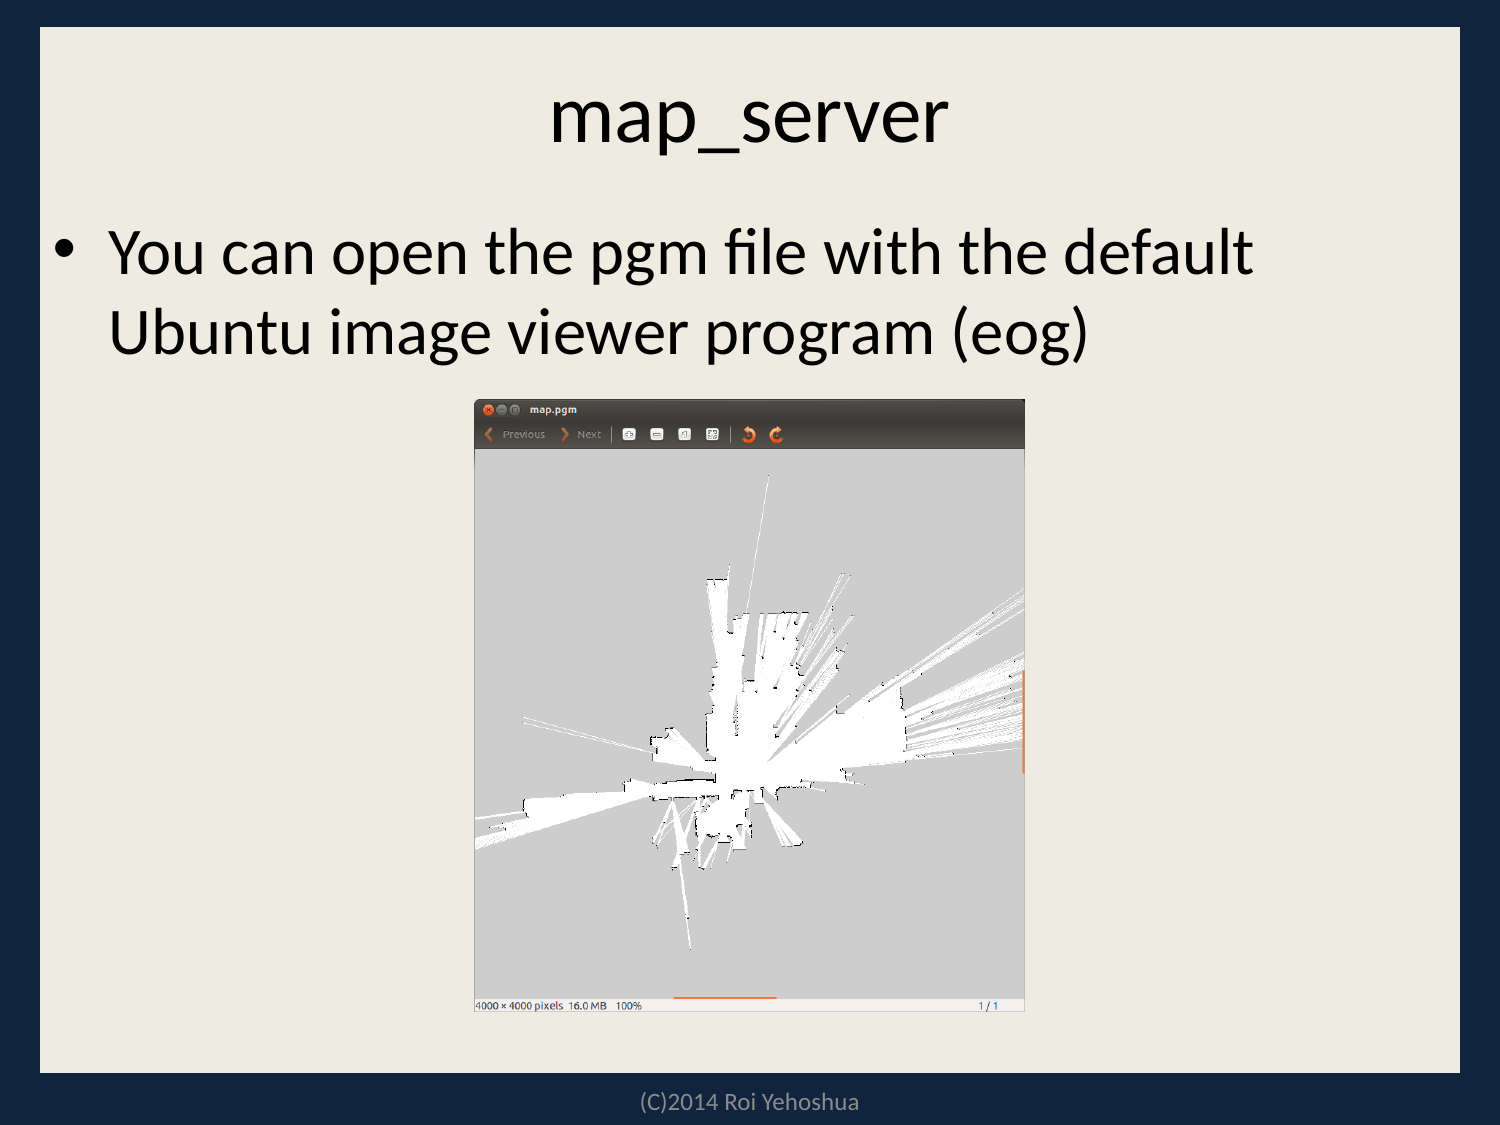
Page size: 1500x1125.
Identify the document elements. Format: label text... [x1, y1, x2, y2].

title map_server [37, 31, 1463, 188]
list You can open the pgm file with the default Ubuntu image viewer program (eog) [37, 200, 1463, 1080]
footer (C)2014 Roi Yehoshua [512, 1074, 988, 1125]
picture [474, 399, 1026, 1012]
